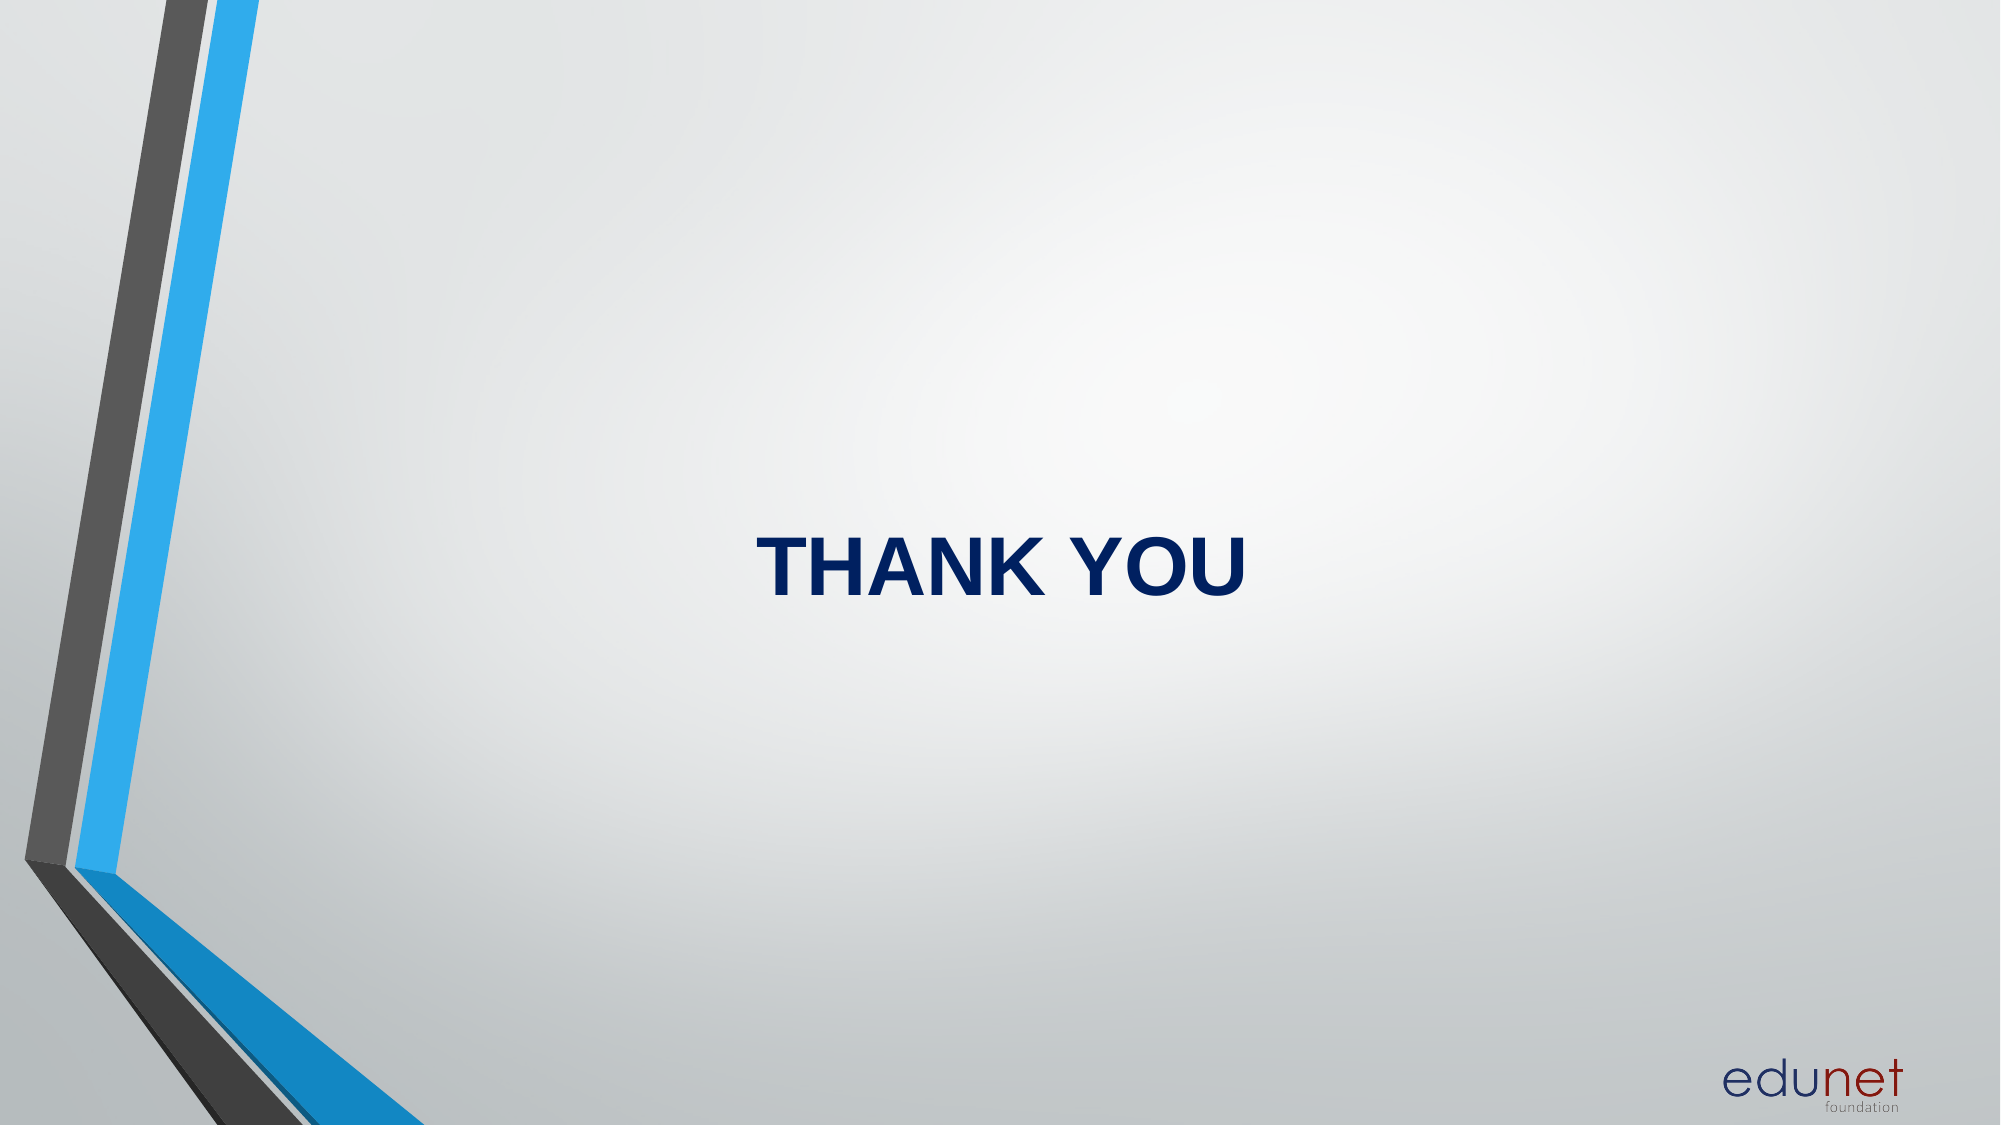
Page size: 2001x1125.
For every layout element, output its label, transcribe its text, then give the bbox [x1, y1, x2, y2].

title THANK YOU [240, 453, 1766, 672]
picture [1719, 1056, 1905, 1116]
